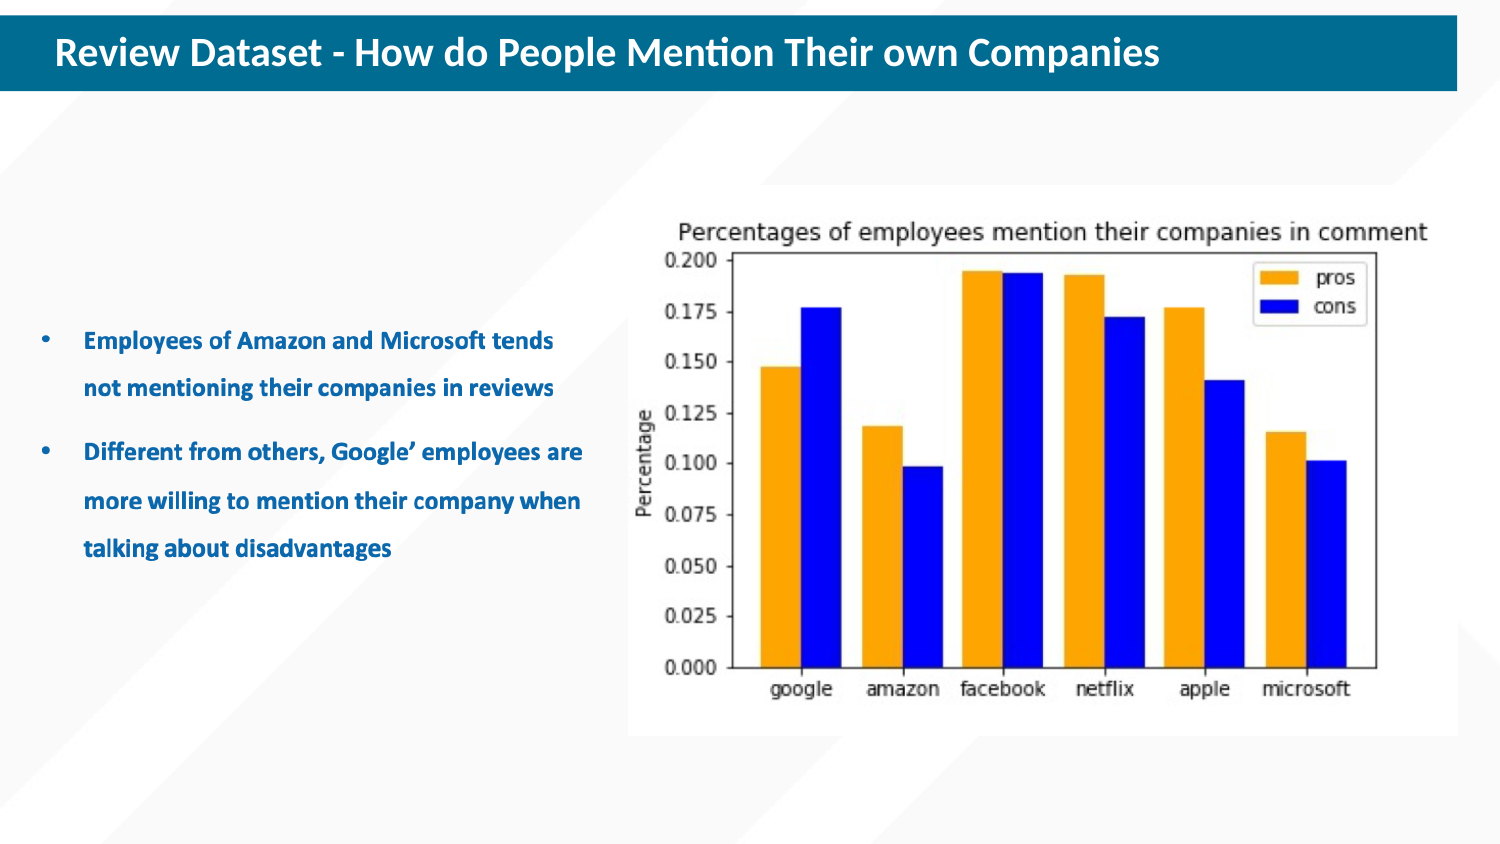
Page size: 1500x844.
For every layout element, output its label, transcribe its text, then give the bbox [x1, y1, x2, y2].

picture [0, 0, 1500, 844]
text_box Review Dataset - How do People Mention Their own Companies [0, 15, 1458, 92]
